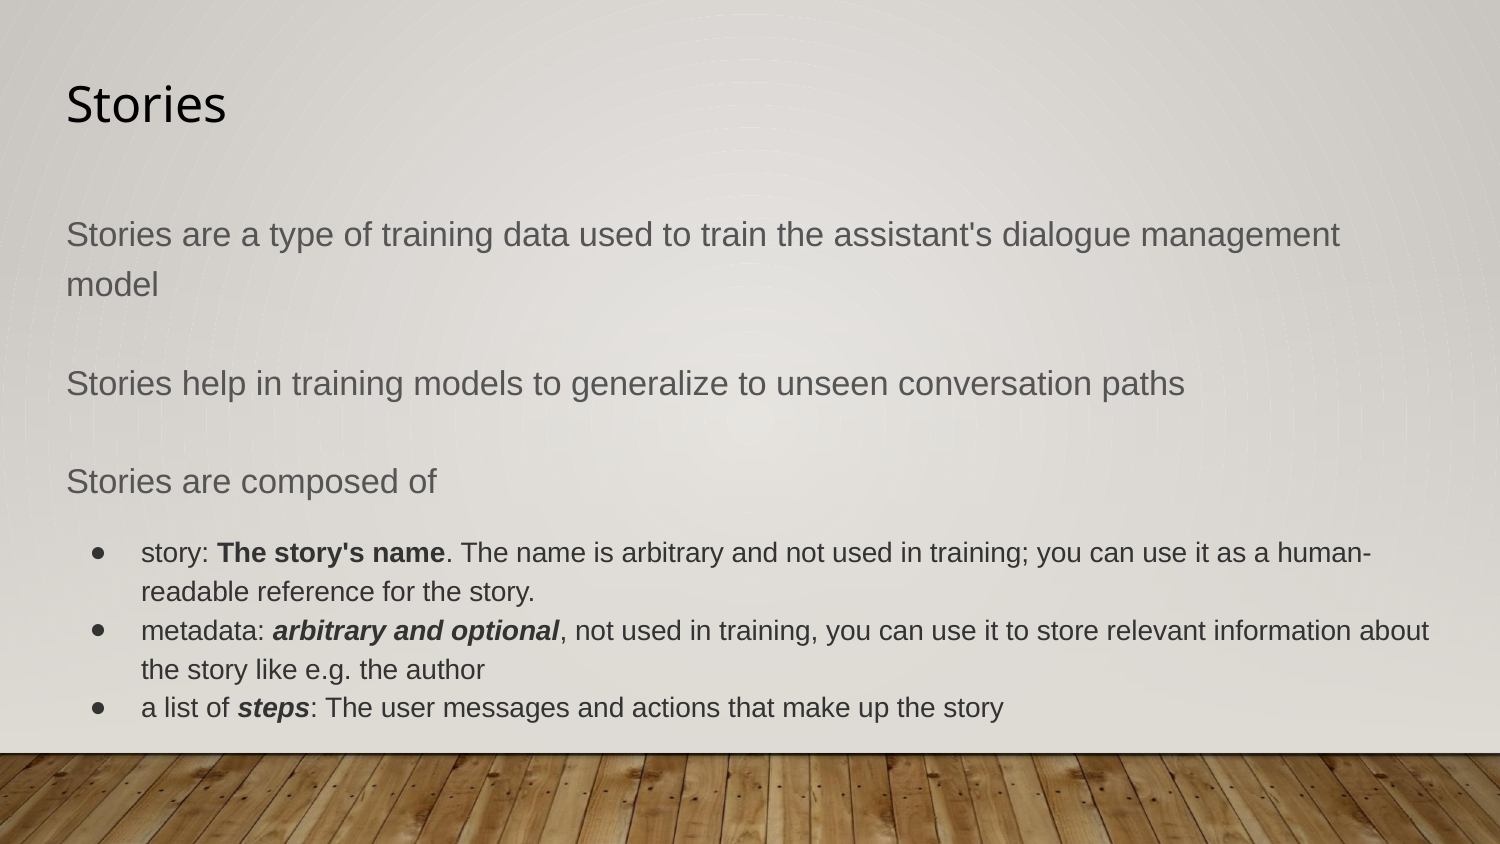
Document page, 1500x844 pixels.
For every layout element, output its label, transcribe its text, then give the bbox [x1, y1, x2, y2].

title Stories [51, 64, 1449, 167]
list Stories are a type of training data used to train the assistant's dialogue management model Stories help in training models to generalize to unseen conversation paths Stories are composed of story: The story's name. The name is arbitrary and not used in training; you can use it as a human-readable reference for the story. metadata: arbitrary and optional, not used in training, you can use it to store relevant information about the story like e.g. the author a list of steps: The user messages and actions that make up the story [51, 189, 1449, 750]
picture [0, 753, 1500, 844]
